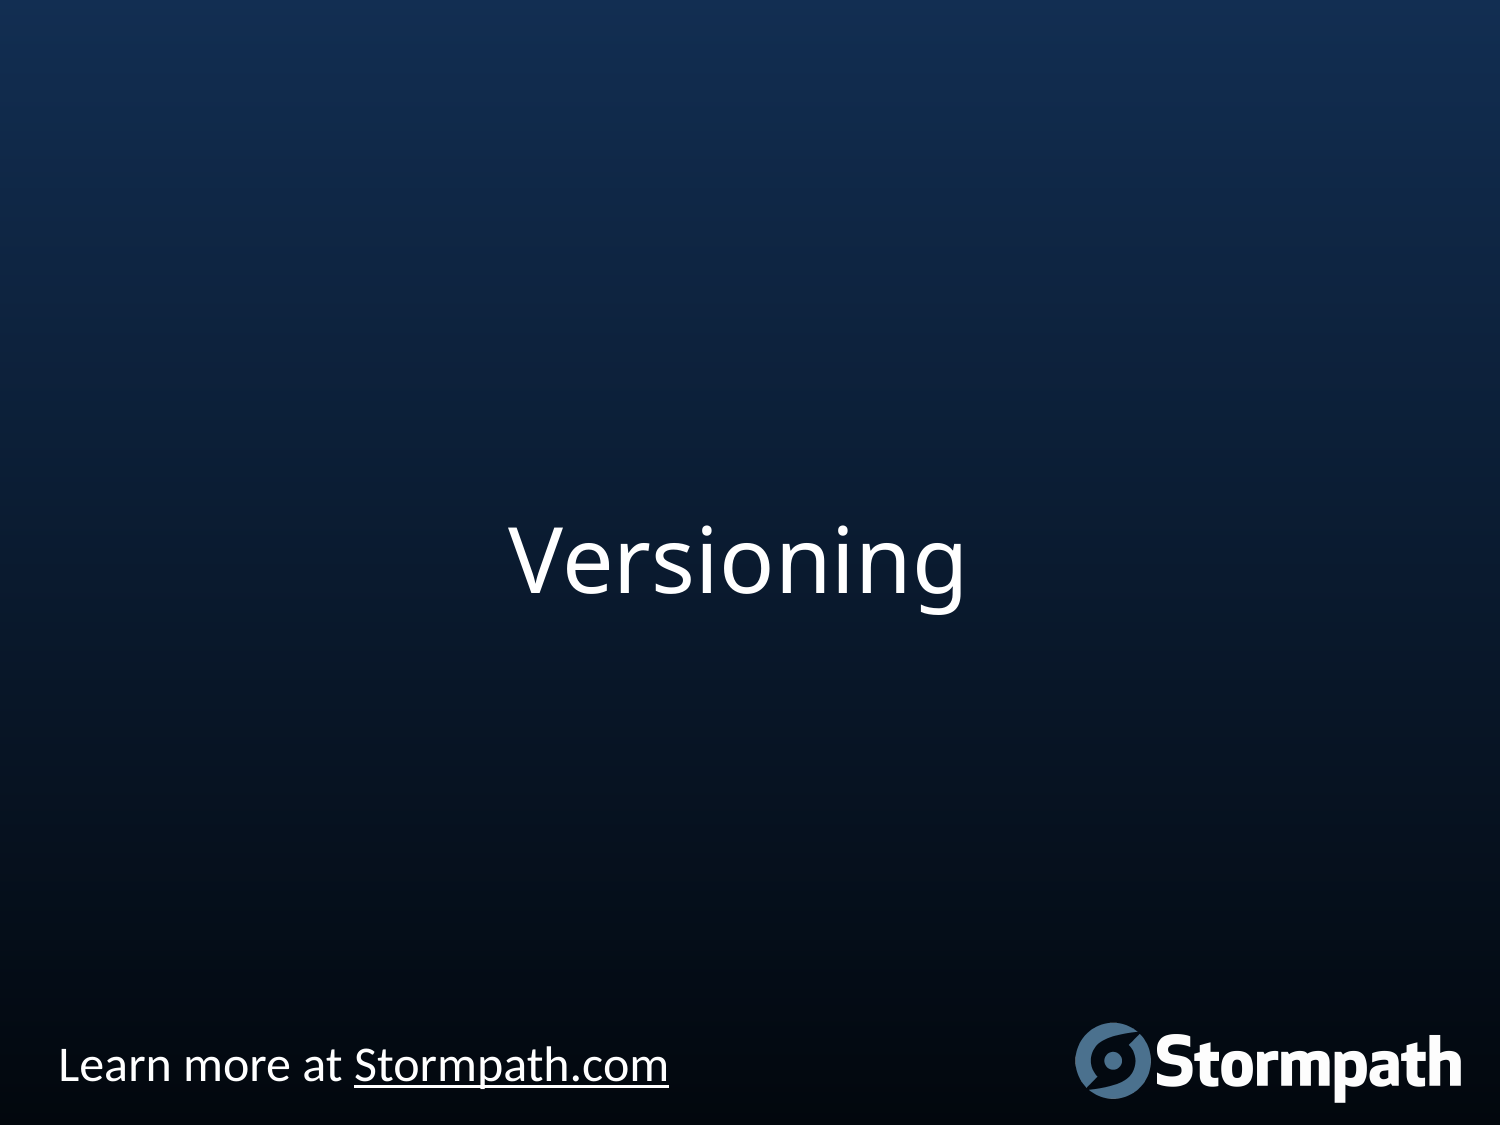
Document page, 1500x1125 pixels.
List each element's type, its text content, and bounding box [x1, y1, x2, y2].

text_box Learn more at Stormpath.com [43, 1024, 685, 1100]
picture [1074, 1022, 1500, 1105]
title Versioning [63, 468, 1414, 647]
